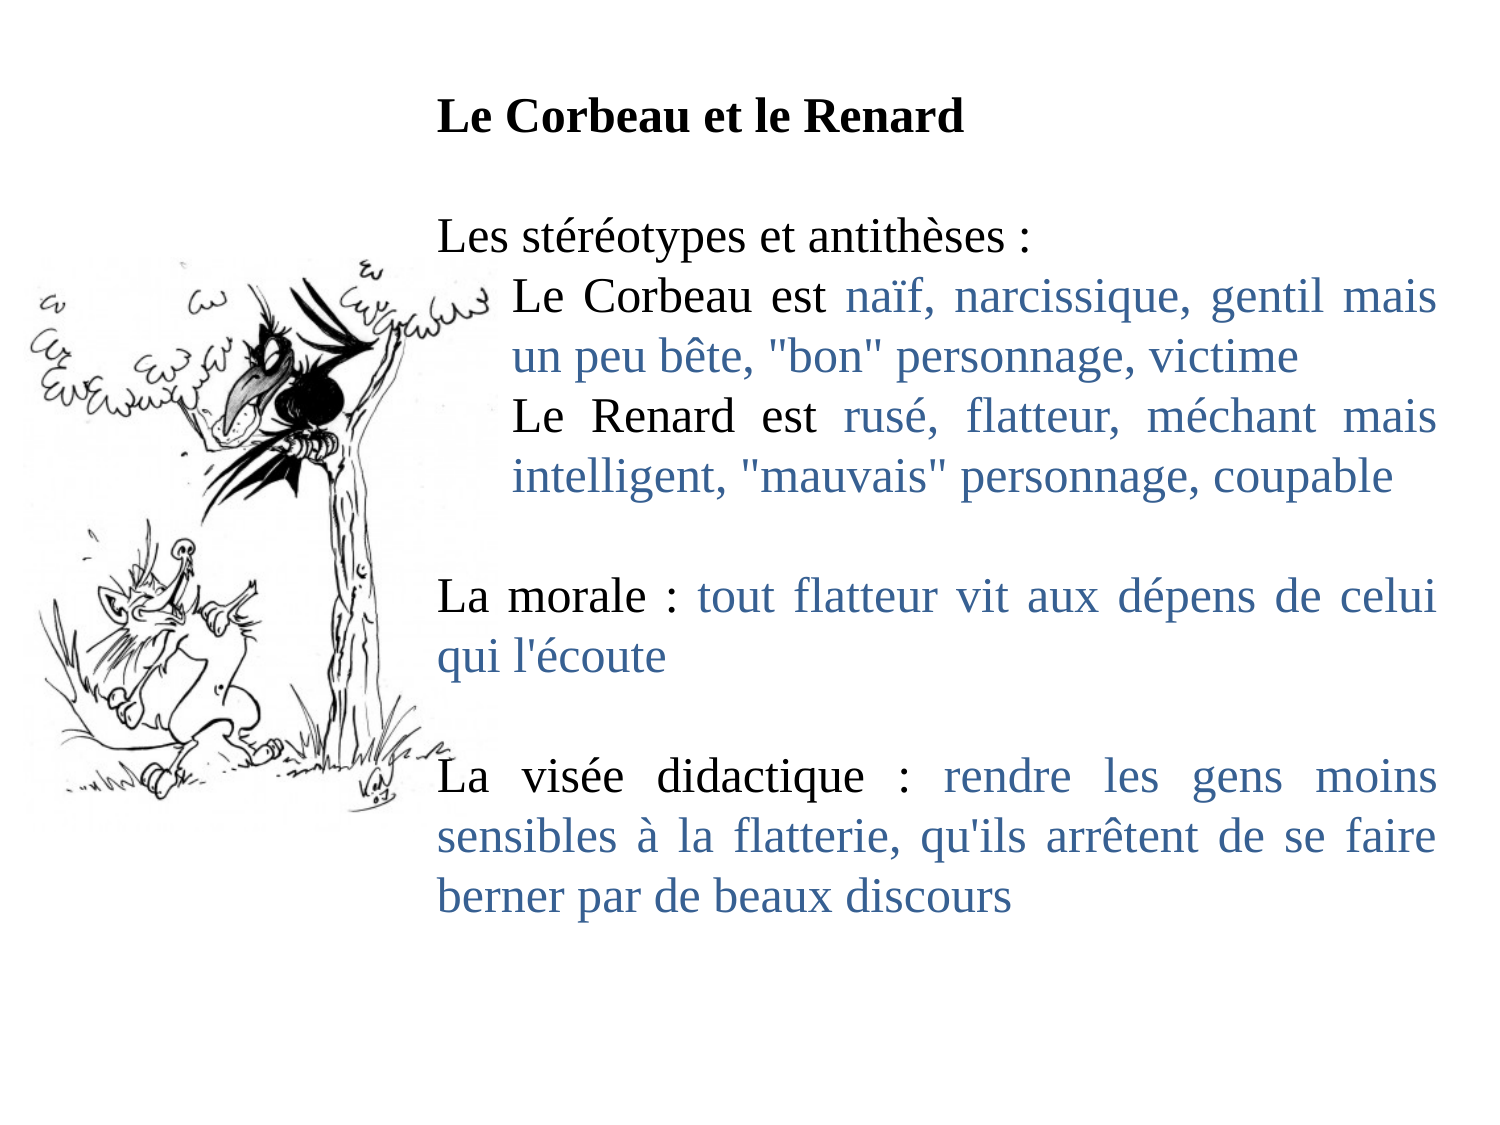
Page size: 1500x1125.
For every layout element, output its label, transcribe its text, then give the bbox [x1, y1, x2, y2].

text_box Le Corbeau et le Renard Les stéréotypes et antithèses : Le Corbeau est naïf, narcissique, gentil mais un peu bête, "bon" personnage, victime Le Renard est rusé, flatteur, méchant mais intelligent, "mauvais" personnage, coupable La morale : tout flatteur vit aux dépens de celui qui l'écoute La visée didactique : rendre les gens moins sensibles à la flatterie, qu'ils arrêtent de se faire berner par de beaux discours [421, 74, 1454, 930]
picture [23, 257, 498, 833]
